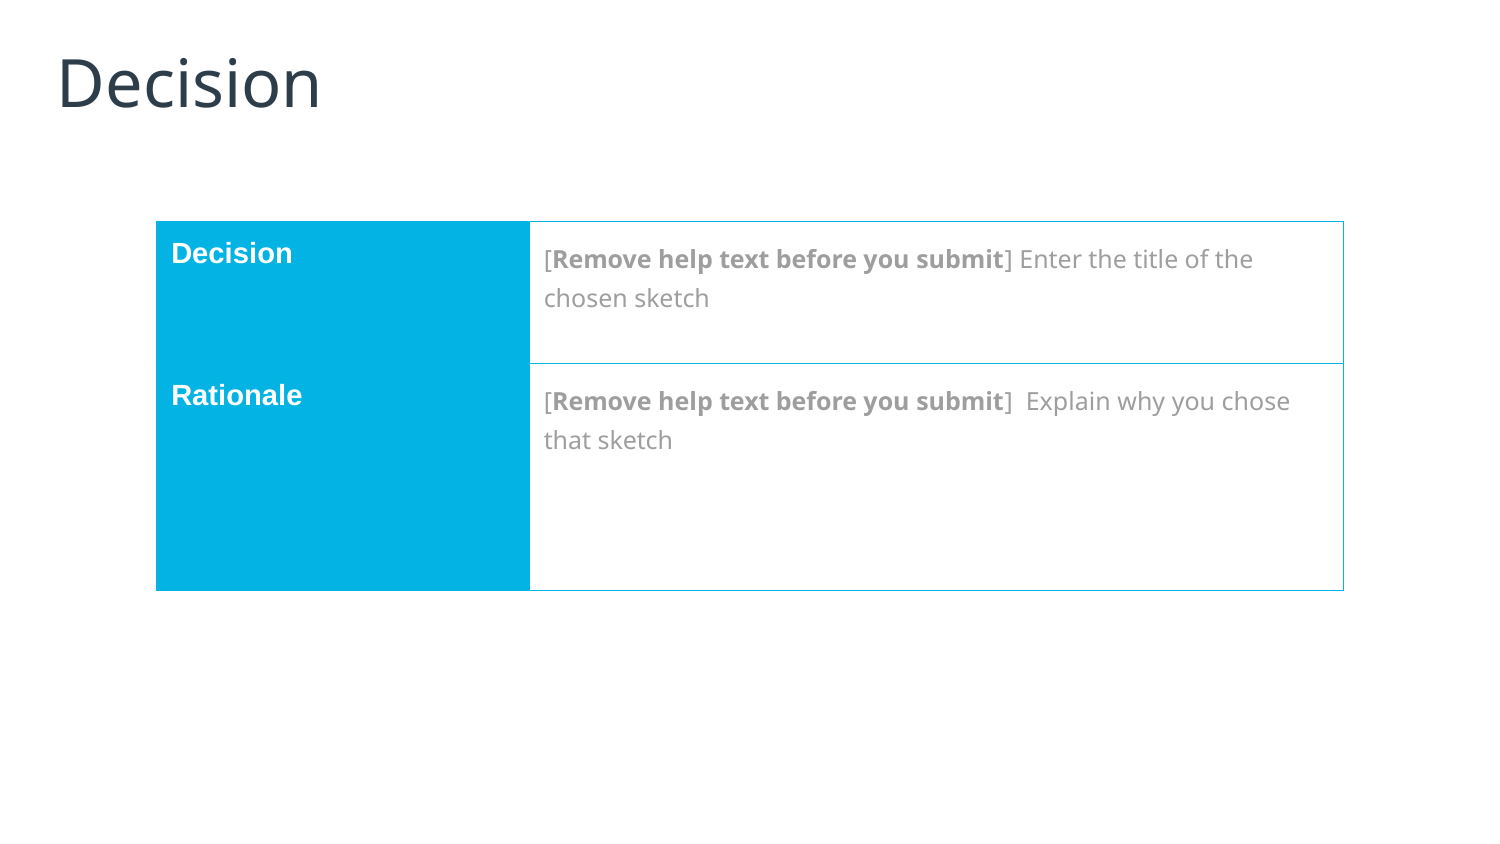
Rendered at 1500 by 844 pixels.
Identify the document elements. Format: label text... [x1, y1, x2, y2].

table_header Decision [157, 222, 528, 363]
table_header [Remove help text before you submit] Enter the title of the chosen sketch [530, 222, 1343, 363]
table_cell [Remove help text before you submit] Explain why you chose that sketch [530, 364, 1343, 590]
title Decision [51, 35, 1449, 130]
table_cell Rationale [157, 364, 528, 590]
